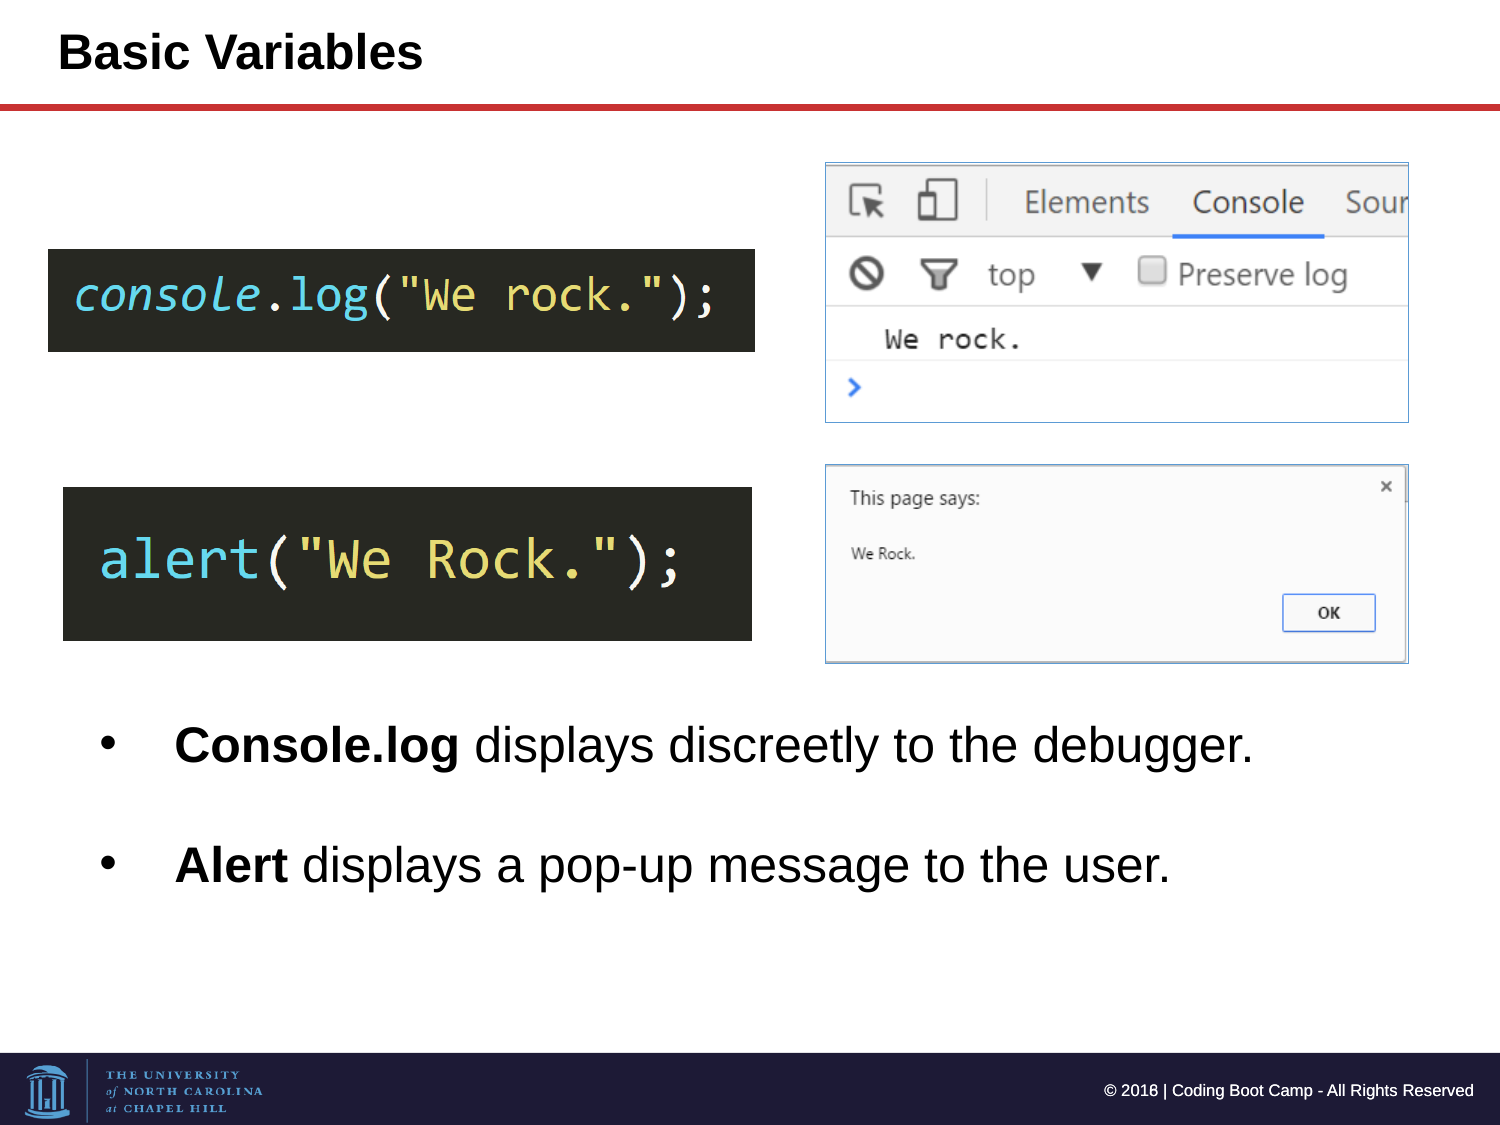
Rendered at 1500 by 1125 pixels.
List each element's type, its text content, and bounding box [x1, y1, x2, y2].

title Basic Variables [49, 0, 948, 108]
picture [824, 464, 1409, 664]
picture [62, 487, 752, 641]
picture [24, 1058, 263, 1123]
picture [48, 249, 756, 353]
picture [824, 162, 1409, 423]
text_box Console.log displays discreetly to the debugger. Alert displays a pop-up message to the user. [54, 705, 1488, 901]
